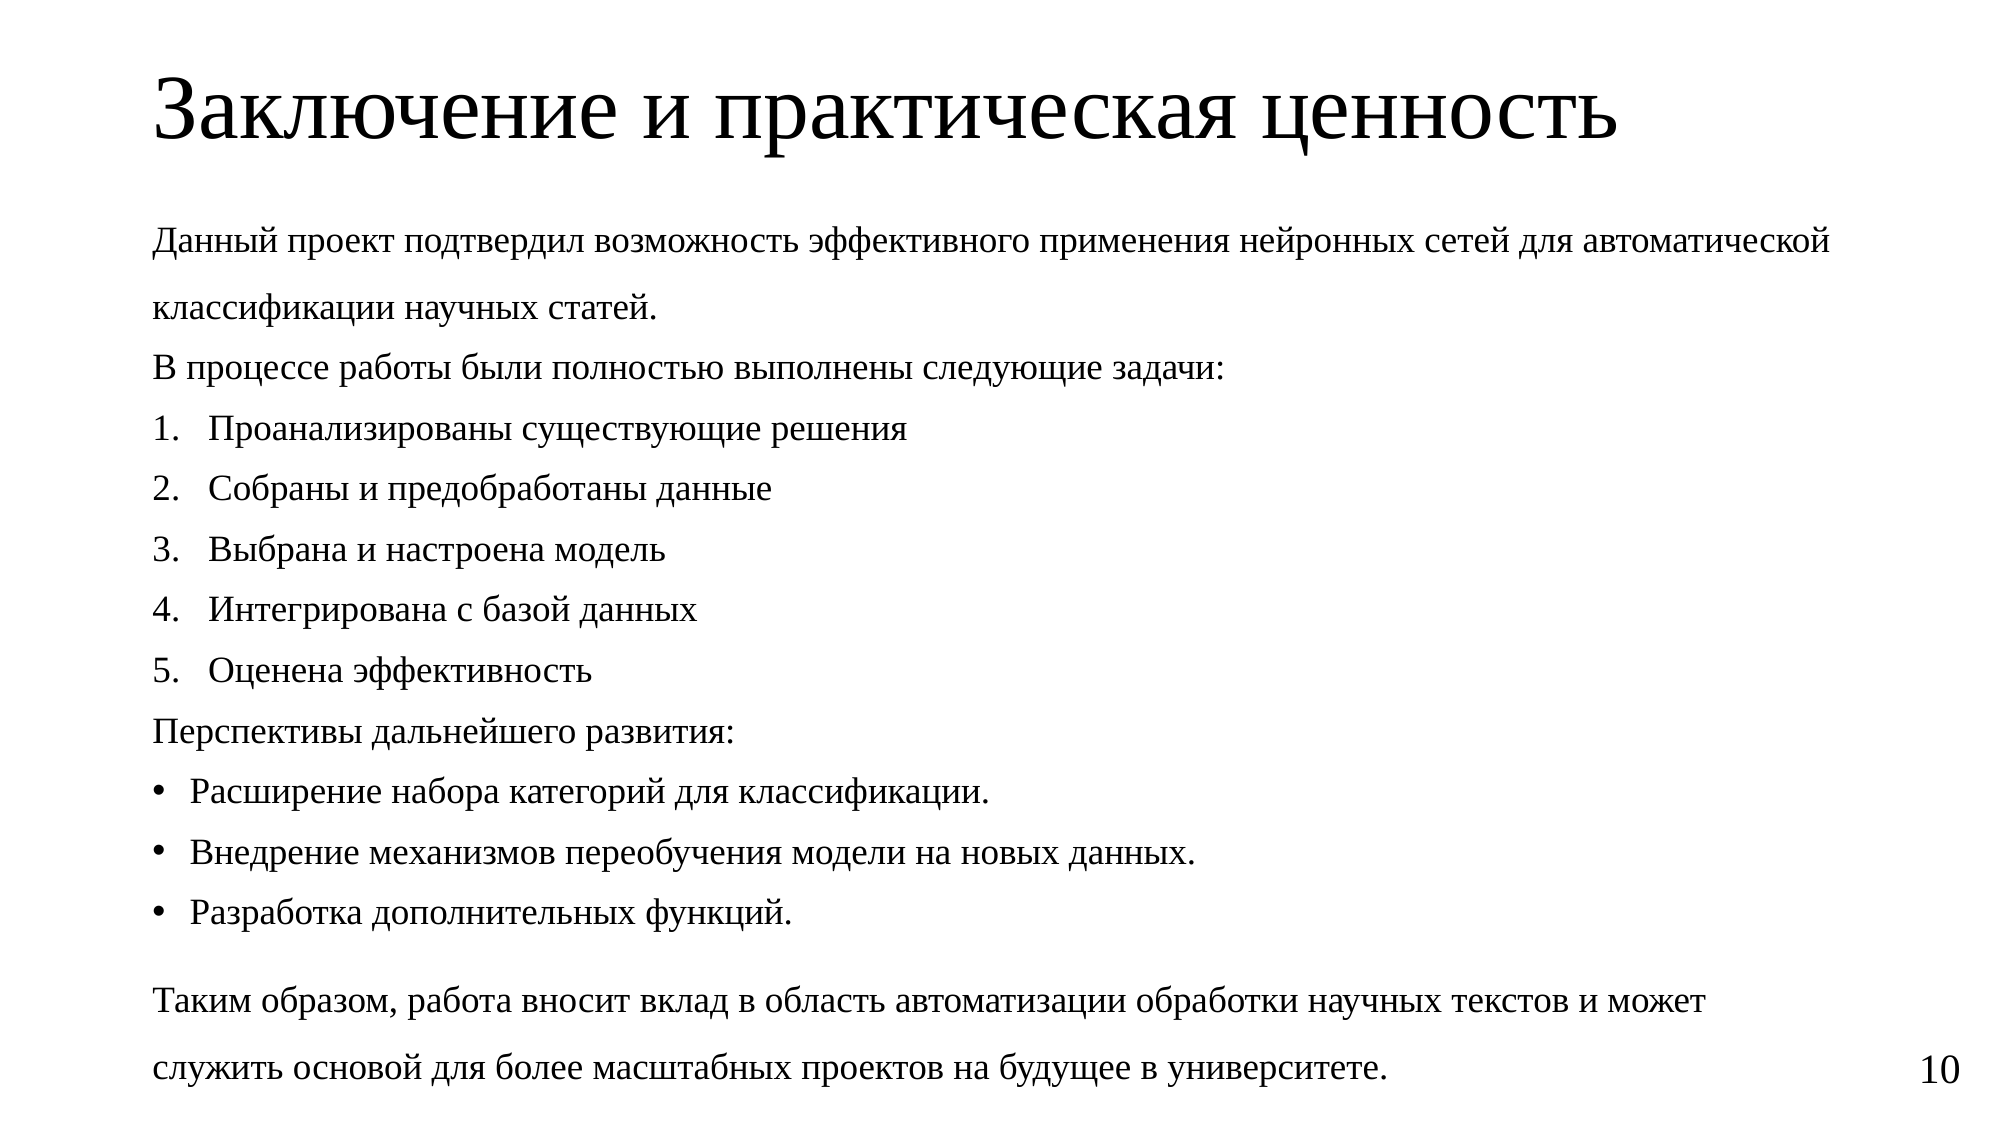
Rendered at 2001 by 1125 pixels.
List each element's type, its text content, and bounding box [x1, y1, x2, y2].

list Данный проект подтвердил возможность эффективного применения нейронных сетей для автоматической классификации научных статей. В процессе работы были полностью выполнены следующие задачи: Проанализированы существующие решения Собраны и предобработаны данные Выбрана и настроена модель Интегрирована с базой данных Оценена эффективность Перспективы дальнейшего развития: Расширение набора категорий для классификации. Внедрение механизмов переобучения модели на новых данных. Разработка дополнительных функций. Таким образом, работа вносит вклад в область автоматизации обработки научных текстов и может служить основой для более масштабных проектов на будущее в университете. [137, 186, 1863, 1102]
title Заключение и практическая ценность [137, 0, 1863, 186]
text_box 10 [1903, 1034, 1989, 1100]
